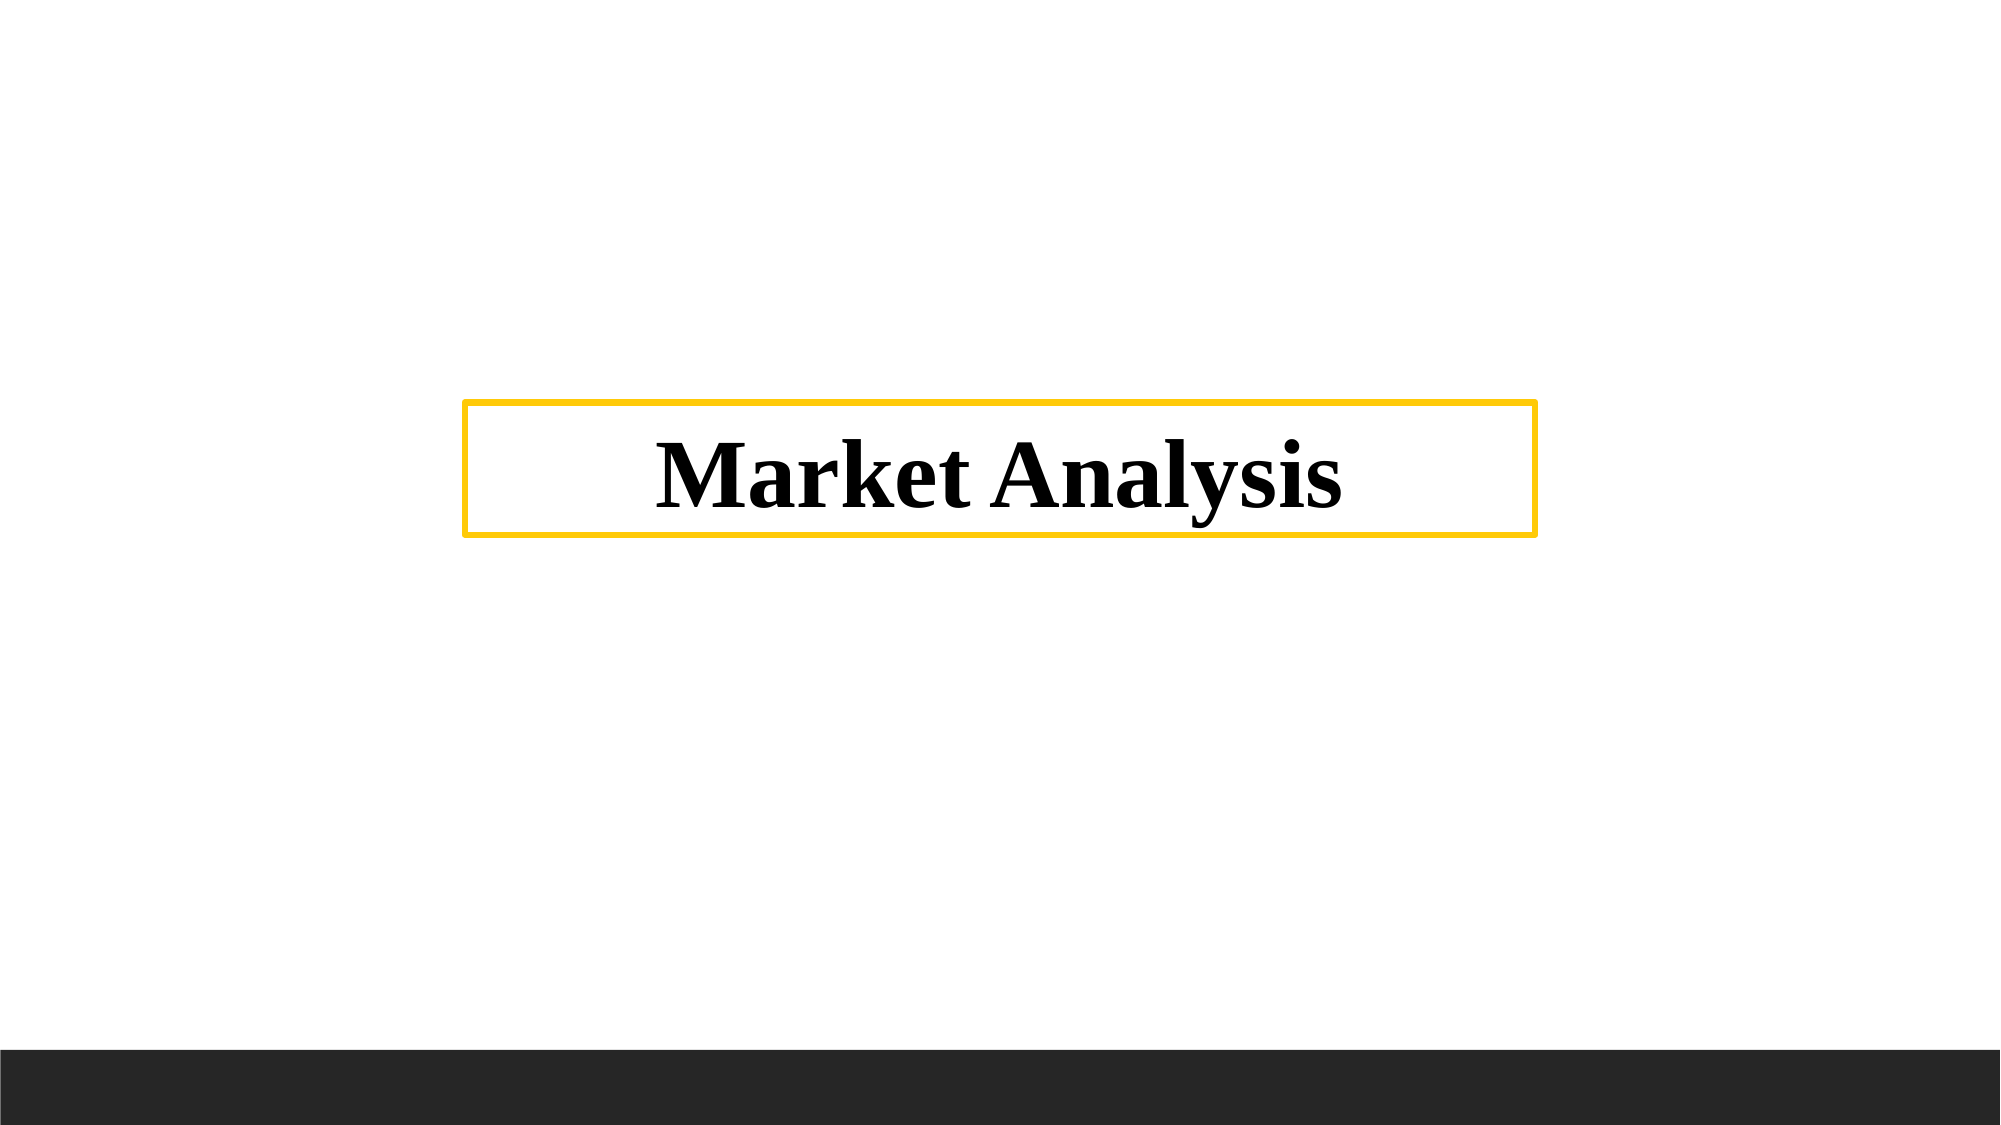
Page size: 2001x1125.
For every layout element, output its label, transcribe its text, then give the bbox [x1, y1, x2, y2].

text_box Market Analysis [464, 402, 1536, 535]
